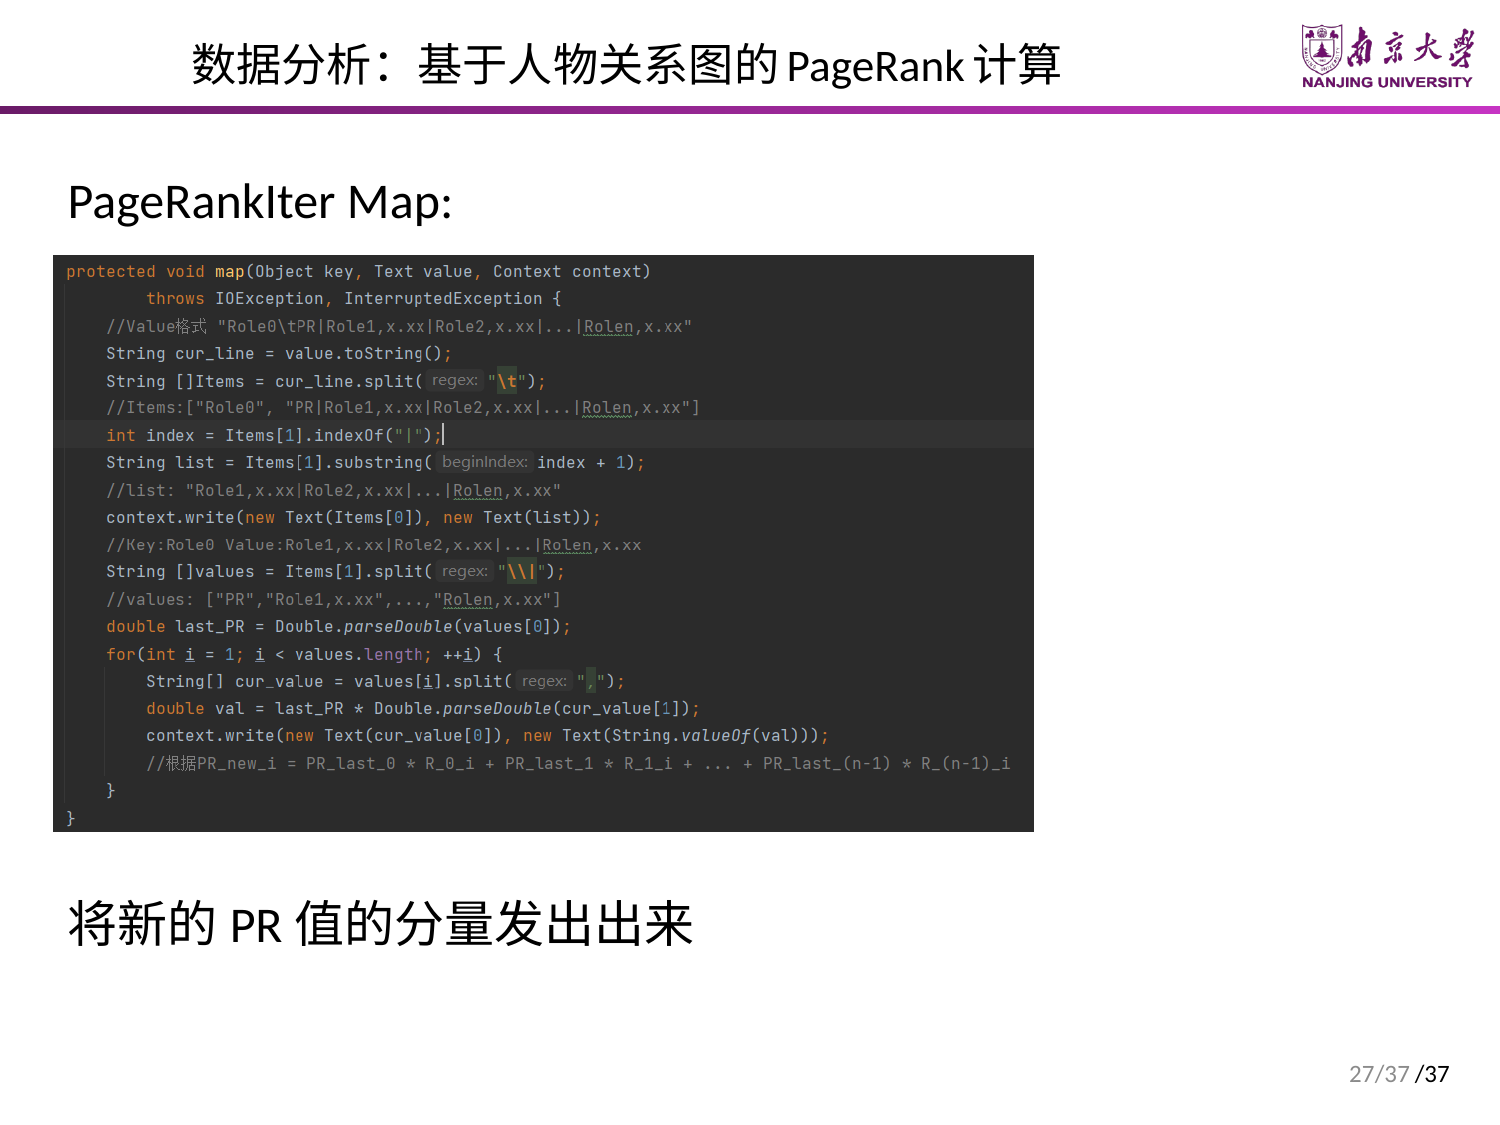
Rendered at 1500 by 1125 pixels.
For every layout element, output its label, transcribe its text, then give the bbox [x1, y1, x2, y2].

text_box PageRankIter Map: [53, 160, 1117, 236]
picture [1298, 22, 1477, 93]
slide_number 26 [1074, 1042, 1425, 1103]
picture [52, 255, 1034, 832]
title 数据分析：基于人物关系图的PageRank计算 [3, 0, 1250, 99]
text_box 将新的PR值的分量发出出来 [53, 885, 1250, 961]
